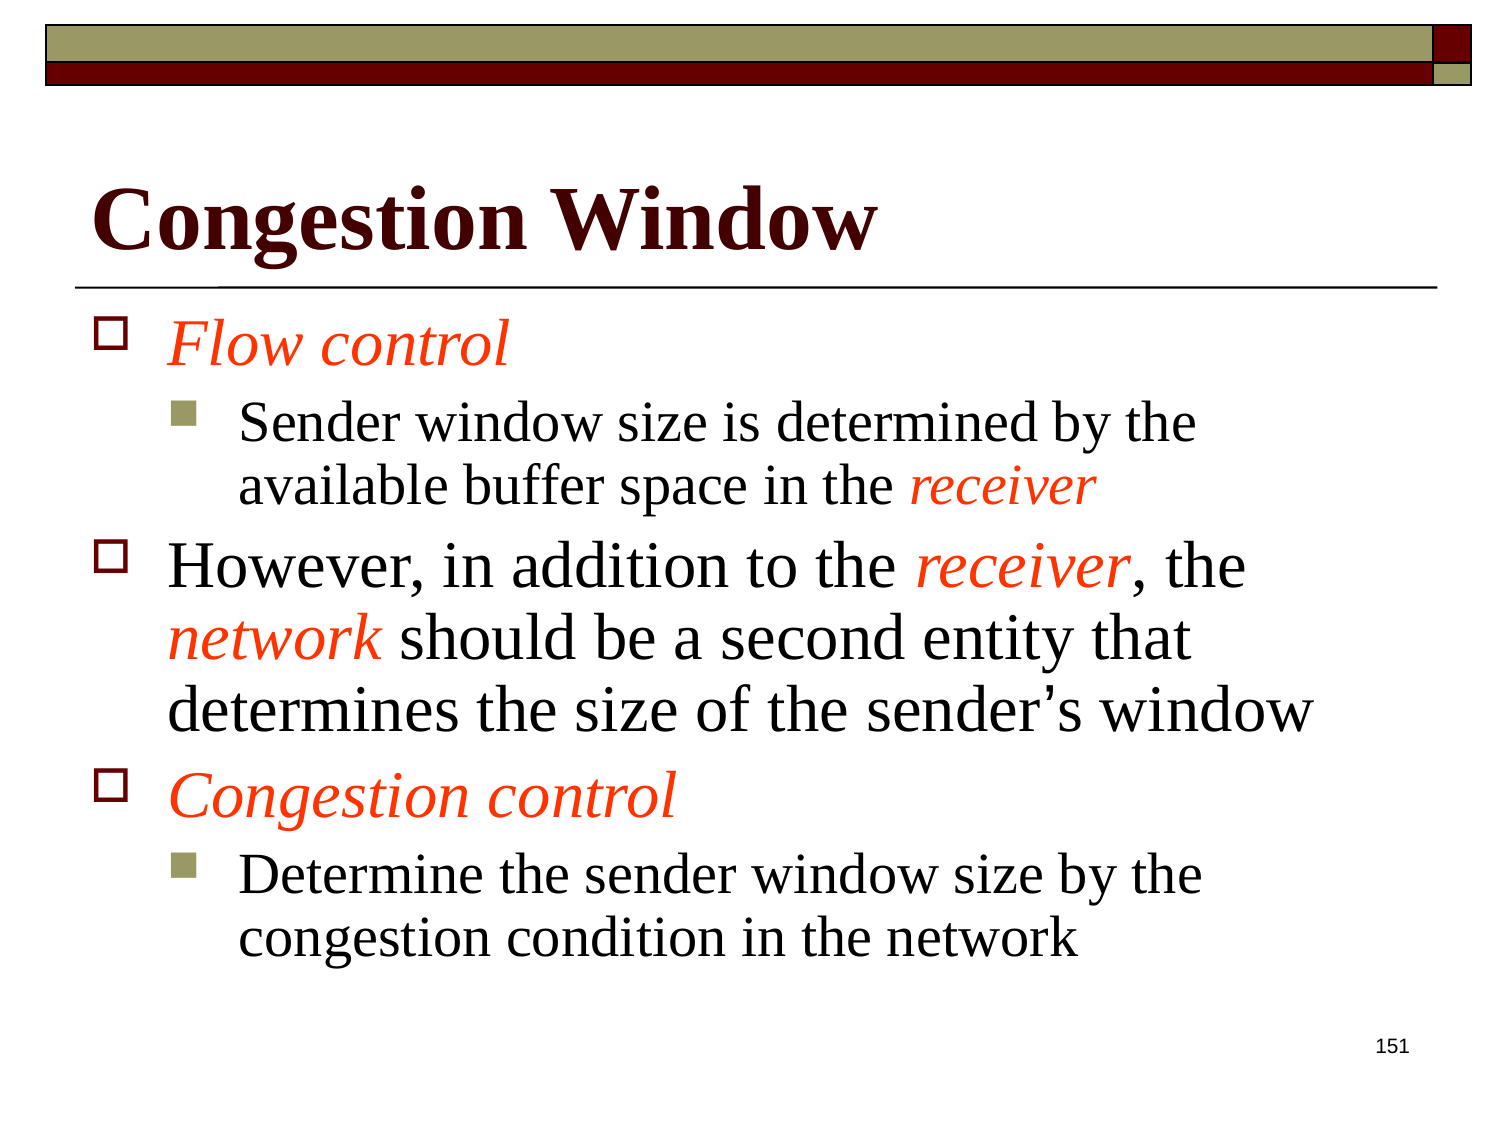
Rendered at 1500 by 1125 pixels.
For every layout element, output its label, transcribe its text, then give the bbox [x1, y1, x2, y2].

slide_number 151 [1112, 1024, 1426, 1101]
list Flow control Sender window size is determined by the available buffer space in the receiver However, in addition to the receiver, the network should be a second entity that determines the size of the sender’s window Congestion control Determine the sender window size by the congestion condition in the network [74, 299, 1426, 1006]
title Congestion Window [74, 87, 1426, 276]
